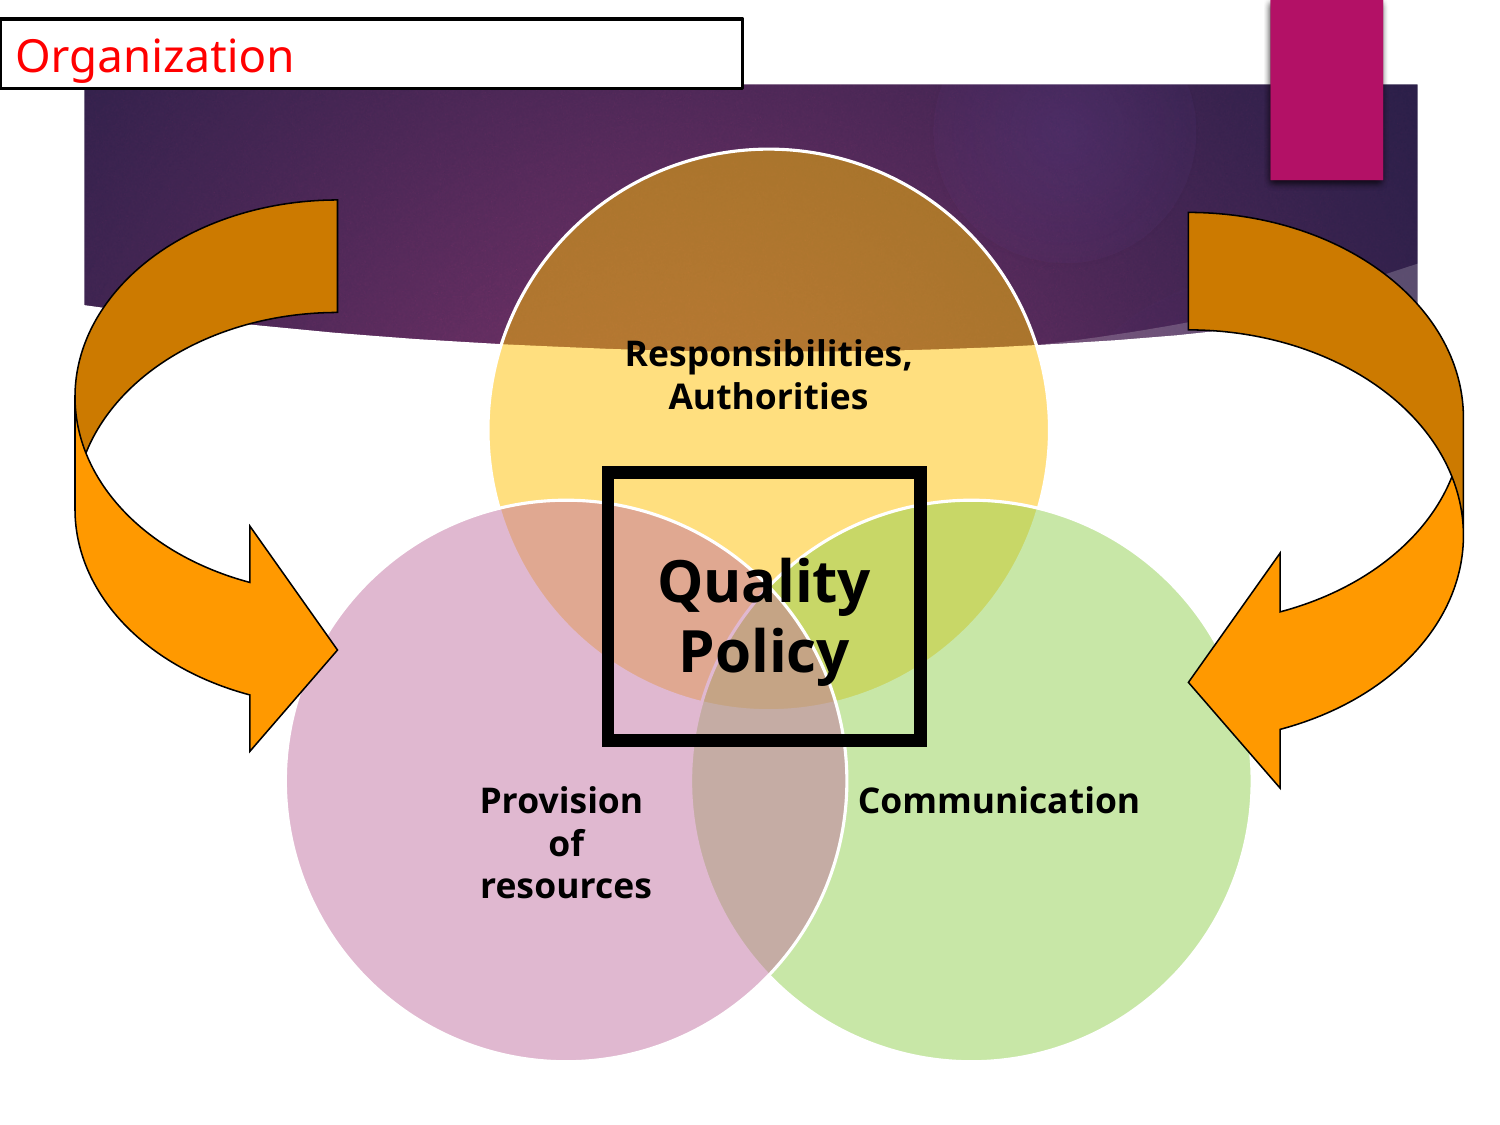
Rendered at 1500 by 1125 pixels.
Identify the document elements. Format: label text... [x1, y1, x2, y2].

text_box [174, 137, 1363, 1074]
text_box [1368, 262, 1464, 692]
title Organization [0, 17, 744, 90]
text_box [75, 246, 168, 660]
